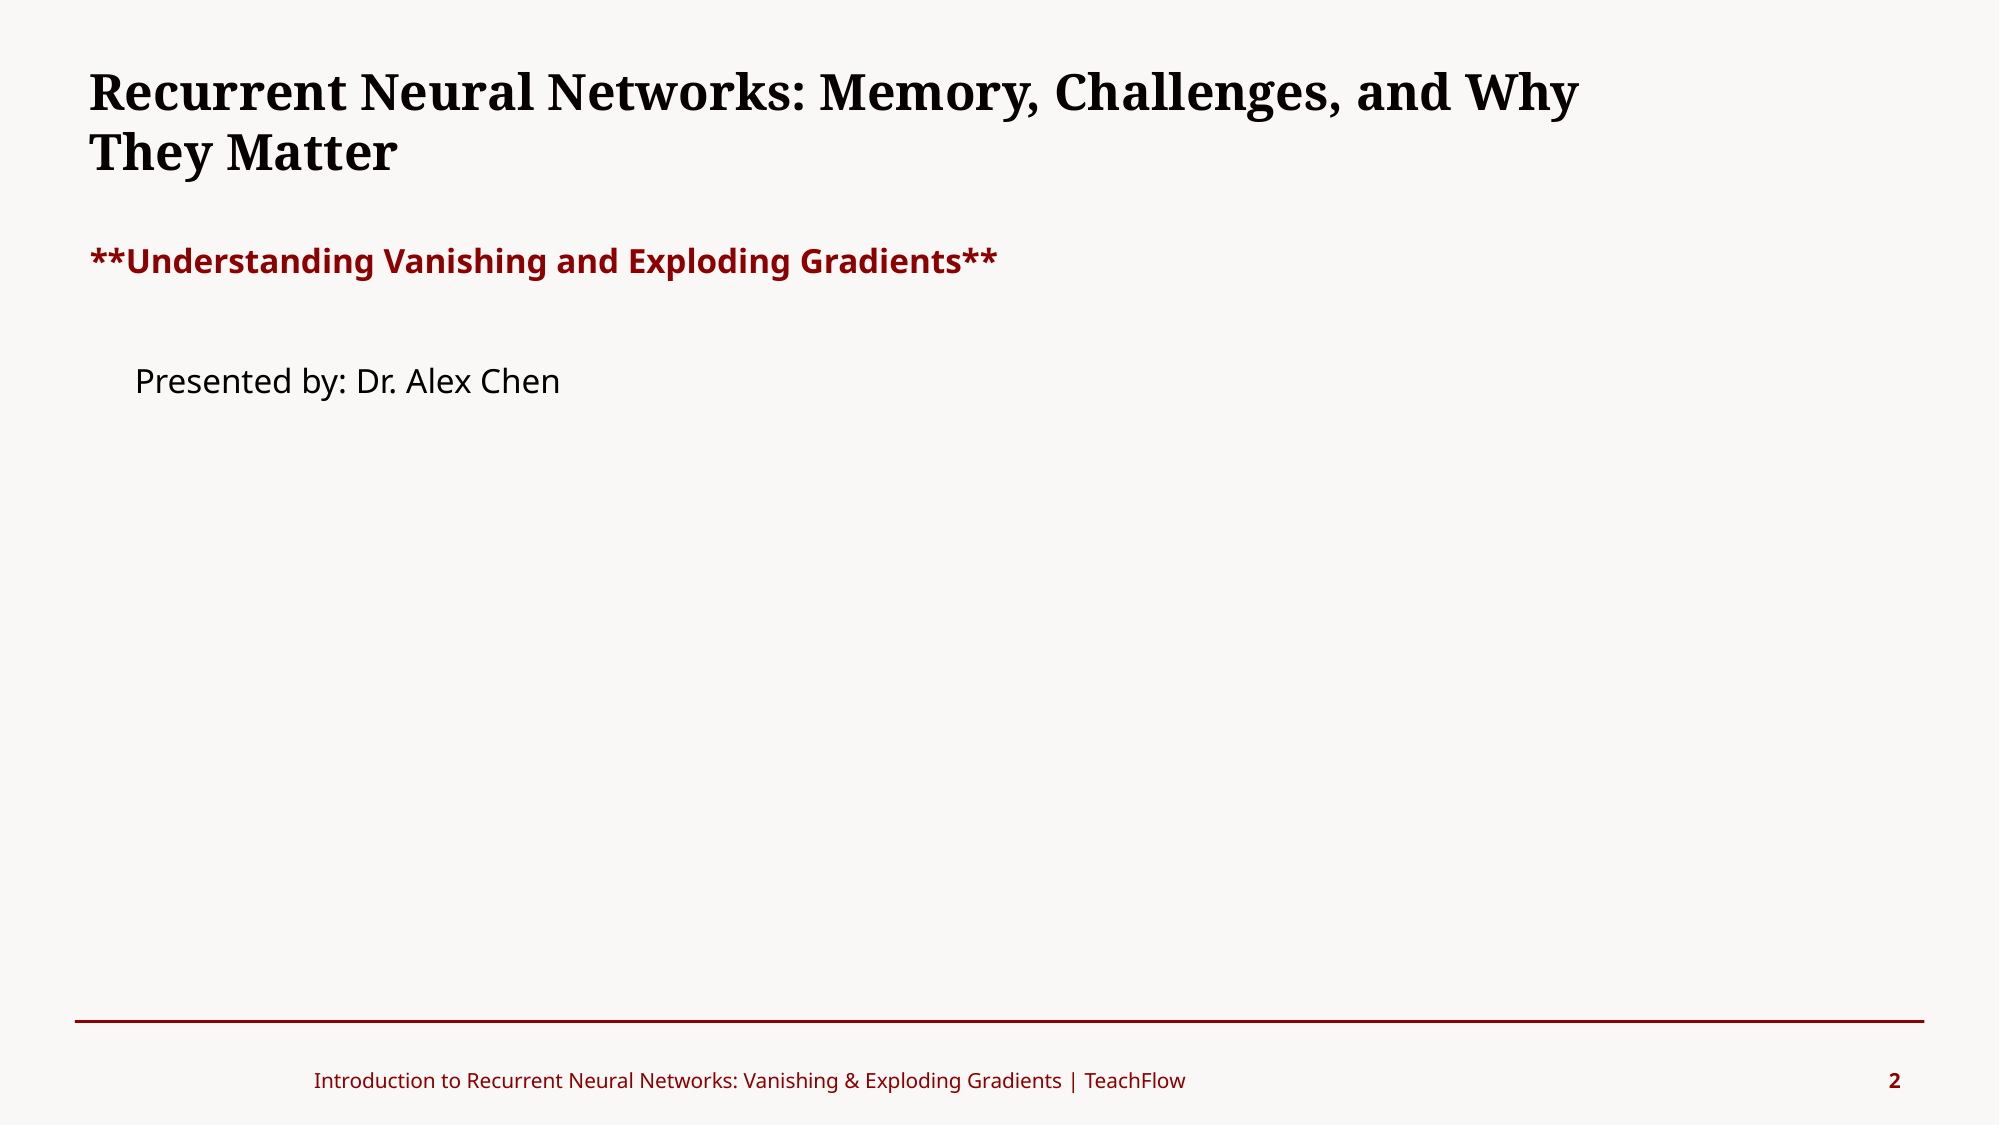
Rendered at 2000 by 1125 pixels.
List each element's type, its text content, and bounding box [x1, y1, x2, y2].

text_box Presented by: Dr. Alex Chen [119, 344, 1695, 415]
text_box **Understanding Vanishing and Exploding Gradients** [74, 224, 1725, 295]
text_box 2 [1873, 1060, 1916, 1100]
text_box Introduction to Recurrent Neural Networks: Vanishing & Exploding Gradients | TeachFlow [299, 1060, 1201, 1100]
text_box Recurrent Neural Networks: Memory, Challenges, and Why They Matter [74, 44, 1725, 195]
